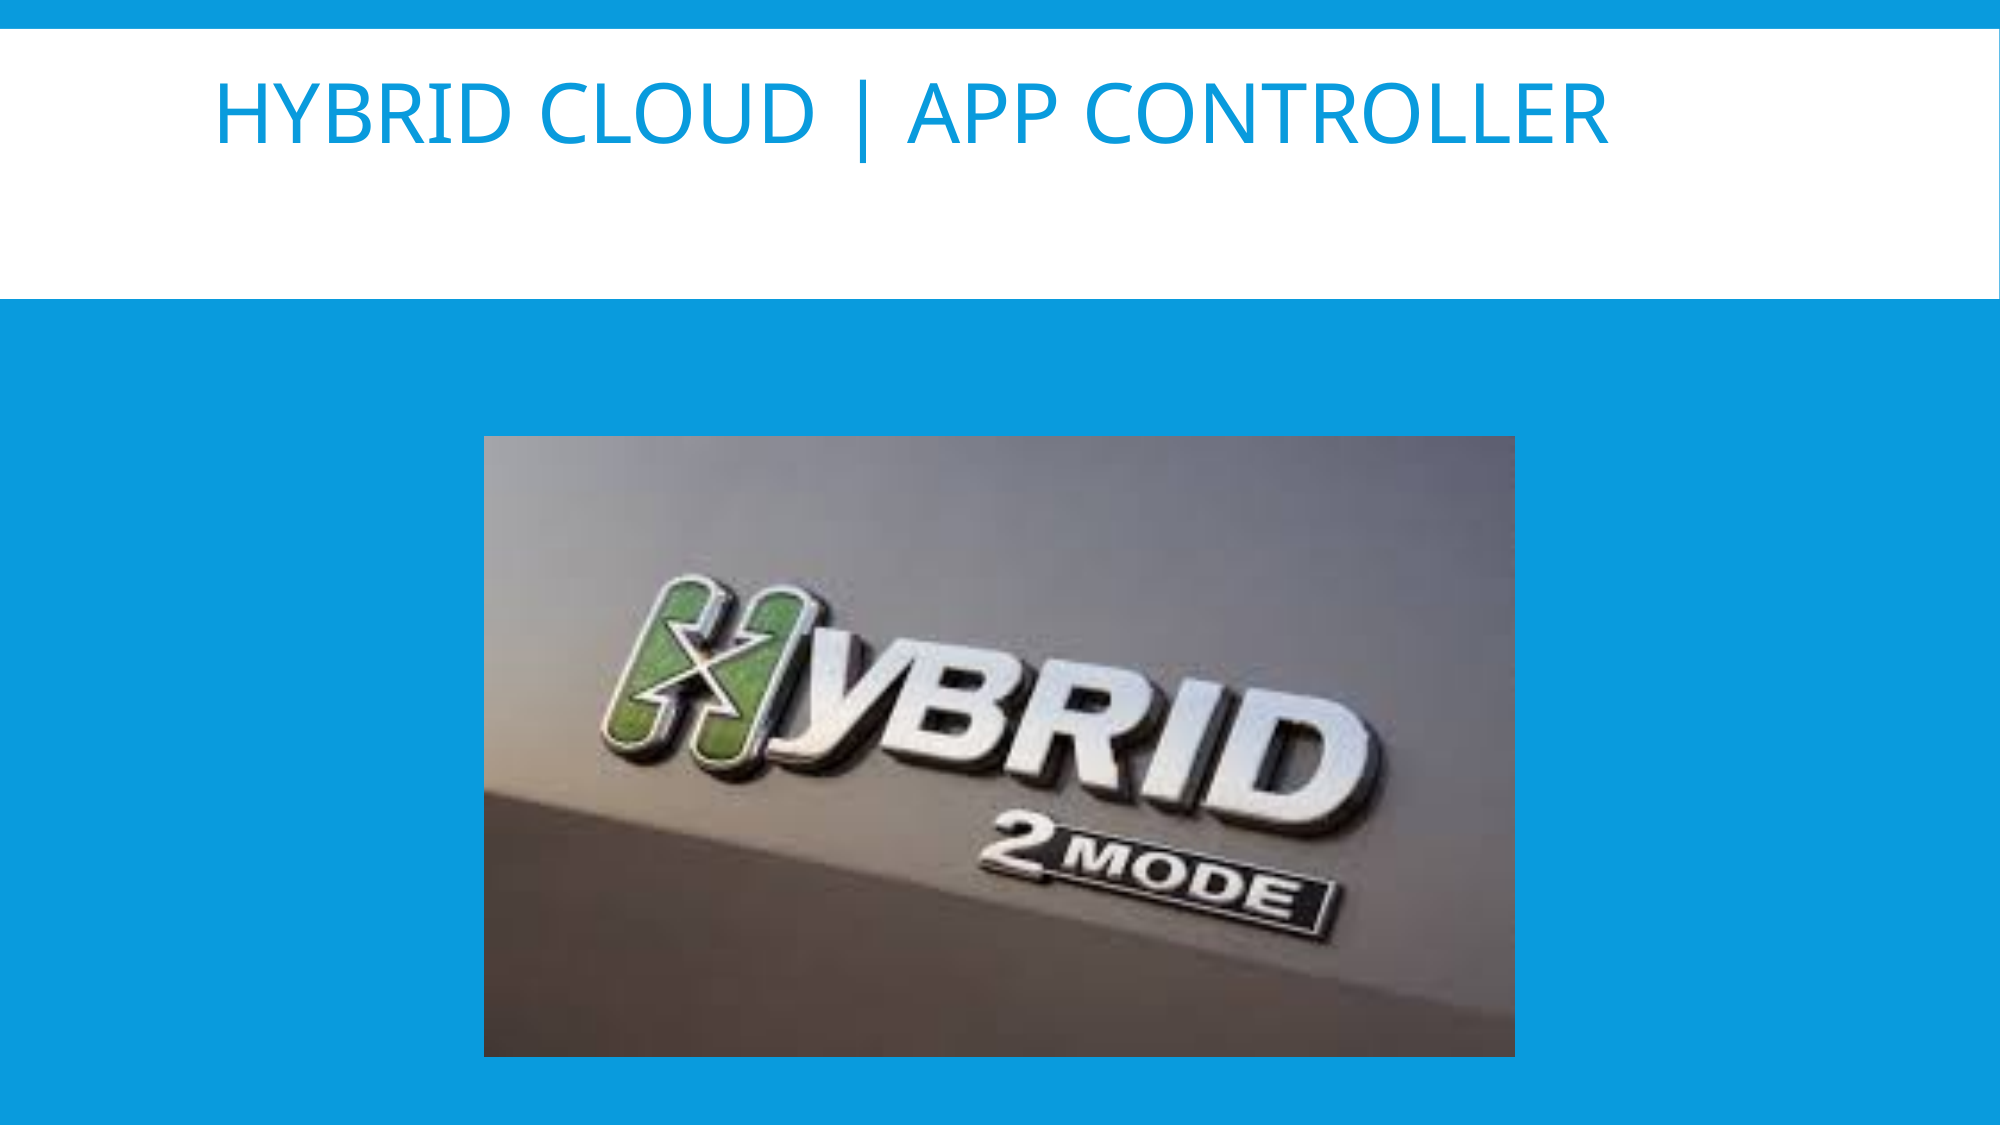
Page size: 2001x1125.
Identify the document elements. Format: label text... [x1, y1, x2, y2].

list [484, 436, 1515, 1057]
title Hybrid cloud | app controller [197, 46, 1803, 191]
